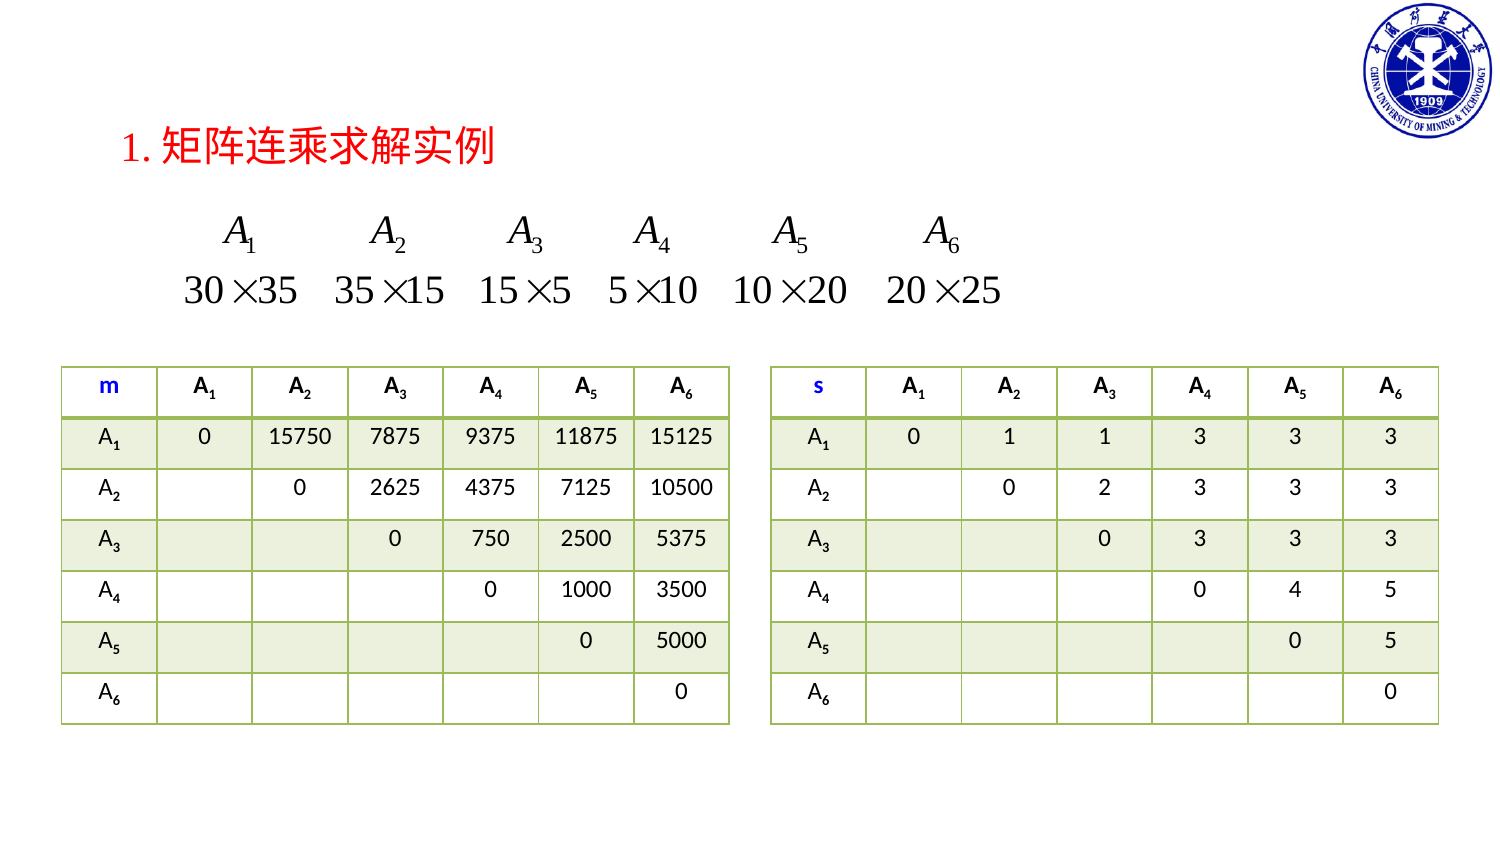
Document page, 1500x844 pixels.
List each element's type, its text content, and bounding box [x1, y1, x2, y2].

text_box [178, 205, 1007, 321]
table_header m [62, 368, 156, 416]
table_header A6 [1344, 368, 1438, 416]
table_cell 0 [349, 521, 442, 570]
table_header A4 [1153, 368, 1247, 416]
table_cell [1153, 674, 1247, 723]
table_cell 5 [1344, 623, 1438, 672]
table_cell 3 [1249, 521, 1342, 570]
table_header A4 [444, 368, 538, 416]
table_cell [158, 674, 251, 723]
table_cell 0 [444, 572, 538, 621]
text_box 1.矩阵连乘求解实例 [105, 112, 961, 178]
table_cell 0 [1344, 674, 1438, 723]
table_cell 4 [1249, 572, 1342, 621]
table_cell [867, 521, 961, 570]
table_cell 3 [1153, 470, 1247, 519]
table_cell A1 [772, 420, 865, 468]
table_cell 0 [962, 470, 1056, 519]
table_cell A5 [772, 623, 865, 672]
table_cell 3 [1249, 470, 1342, 519]
table_cell 0 [158, 420, 251, 468]
table_cell A1 [62, 420, 156, 468]
table_cell 7125 [539, 470, 633, 519]
table_header s [772, 368, 865, 416]
table_cell 2 [1058, 470, 1151, 519]
table_cell 4375 [444, 470, 538, 519]
table_cell 0 [1153, 572, 1247, 621]
table_cell [962, 521, 1056, 570]
table_cell [867, 572, 961, 621]
table_cell [349, 674, 442, 723]
table_cell [253, 521, 347, 570]
table_header A1 [158, 368, 251, 416]
table_cell 11875 [539, 420, 633, 468]
table_cell 3 [1344, 470, 1438, 519]
table_cell 1 [962, 420, 1056, 468]
table_header A3 [1058, 368, 1151, 416]
table_cell A6 [772, 674, 865, 723]
table_cell 9375 [444, 420, 538, 468]
table_cell [1058, 623, 1151, 672]
table_cell 15125 [635, 420, 728, 468]
table_header A2 [253, 368, 347, 416]
table_cell A3 [772, 521, 865, 570]
table_header A2 [962, 368, 1056, 416]
table_cell [253, 572, 347, 621]
table_cell 1 [1058, 420, 1151, 468]
table_cell 15750 [253, 420, 347, 468]
table_cell 5 [1344, 572, 1438, 621]
table_cell [158, 470, 251, 519]
table_cell [867, 470, 961, 519]
table_cell 3 [1153, 420, 1247, 468]
table_cell [1249, 674, 1342, 723]
table_cell 5375 [635, 521, 728, 570]
table_cell A5 [62, 623, 156, 672]
table_cell [962, 623, 1056, 672]
table_cell [349, 572, 442, 621]
table_cell A3 [62, 521, 156, 570]
table_cell [962, 674, 1056, 723]
table_cell [1153, 623, 1247, 672]
table_cell [158, 572, 251, 621]
table_cell 0 [635, 674, 728, 723]
table_cell 0 [253, 470, 347, 519]
table_cell [349, 623, 442, 672]
table_header A5 [1249, 368, 1342, 416]
table_cell 1000 [539, 572, 633, 621]
table_header A5 [539, 368, 633, 416]
table_header A6 [635, 368, 728, 416]
table_cell 2625 [349, 470, 442, 519]
picture [1355, 0, 1500, 141]
table_cell 3 [1344, 521, 1438, 570]
table_cell [253, 674, 347, 723]
table_cell 3500 [635, 572, 728, 621]
table_cell 10500 [635, 470, 728, 519]
table_header A1 [867, 368, 961, 416]
table_cell A6 [62, 674, 156, 723]
table_cell 0 [867, 420, 961, 468]
table_cell [867, 623, 961, 672]
table_cell 0 [539, 623, 633, 672]
table_cell 0 [1249, 623, 1342, 672]
table_cell [158, 521, 251, 570]
table_cell 2500 [539, 521, 633, 570]
table_cell [444, 623, 538, 672]
table_cell 0 [1058, 521, 1151, 570]
table_cell 3 [1249, 420, 1342, 468]
table_header A3 [349, 368, 442, 416]
table_cell 5000 [635, 623, 728, 672]
table_cell [1058, 674, 1151, 723]
table_cell 750 [444, 521, 538, 570]
table_cell A4 [772, 572, 865, 621]
table_cell 3 [1344, 420, 1438, 468]
table_cell [539, 674, 633, 723]
table_cell [158, 623, 251, 672]
table_cell [867, 674, 961, 723]
table_cell A2 [772, 470, 865, 519]
table_cell [253, 623, 347, 672]
table_cell A2 [62, 470, 156, 519]
table_cell [444, 674, 538, 723]
table_cell A4 [62, 572, 156, 621]
table_cell [962, 572, 1056, 621]
table_cell [1058, 572, 1151, 621]
table_cell 3 [1153, 521, 1247, 570]
table_cell 7875 [349, 420, 442, 468]
